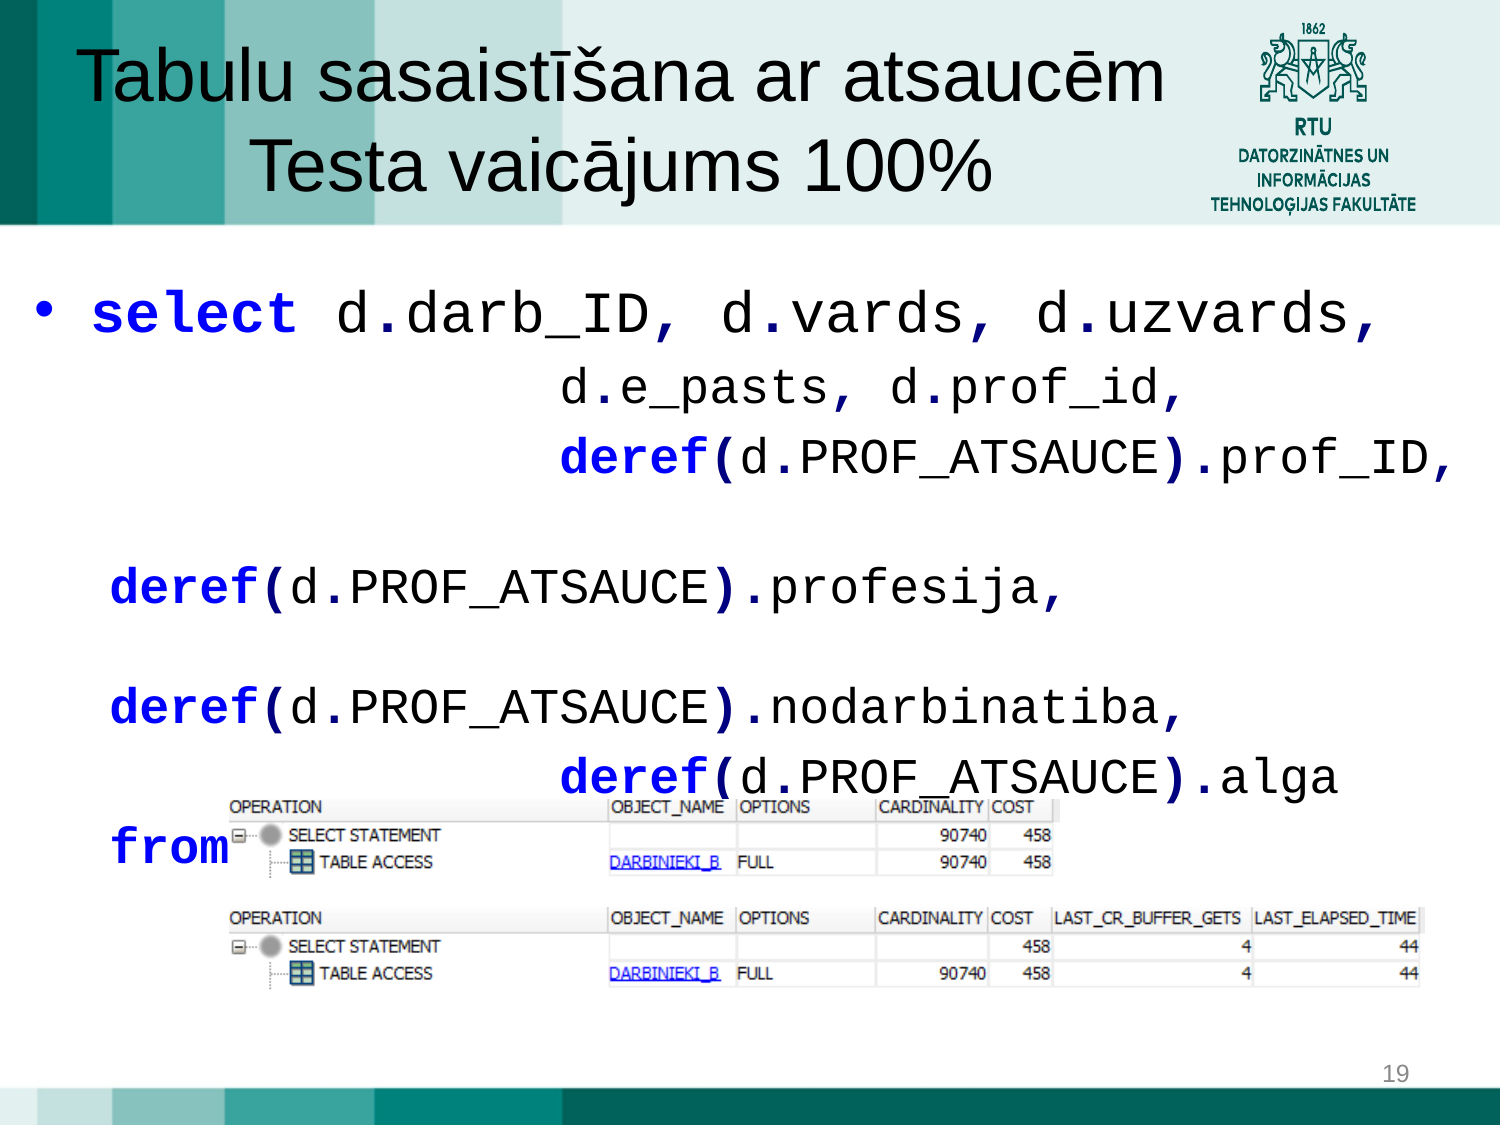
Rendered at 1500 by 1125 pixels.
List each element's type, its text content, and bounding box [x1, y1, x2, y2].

slide_number 19 [1074, 1042, 1425, 1103]
title Tabulu sasaistīšana ar atsaucēm Testa vaicājums 100% [35, 22, 1208, 211]
list select d.darb_ID, d.vards, d.uzvards, d.e_pasts, d.prof_id, deref(d.PROF_ATSAUCE).prof_ID, deref(d.PROF_ATSAUCE).profesija, deref(d.PROF_ATSAUCE).nodarbinatiba, deref(d.PROF_ATSAUCE).alga from darbinieki_B d; [19, 266, 1500, 1010]
picture [0, 0, 1500, 1125]
picture [229, 799, 1060, 879]
picture [229, 906, 1426, 991]
